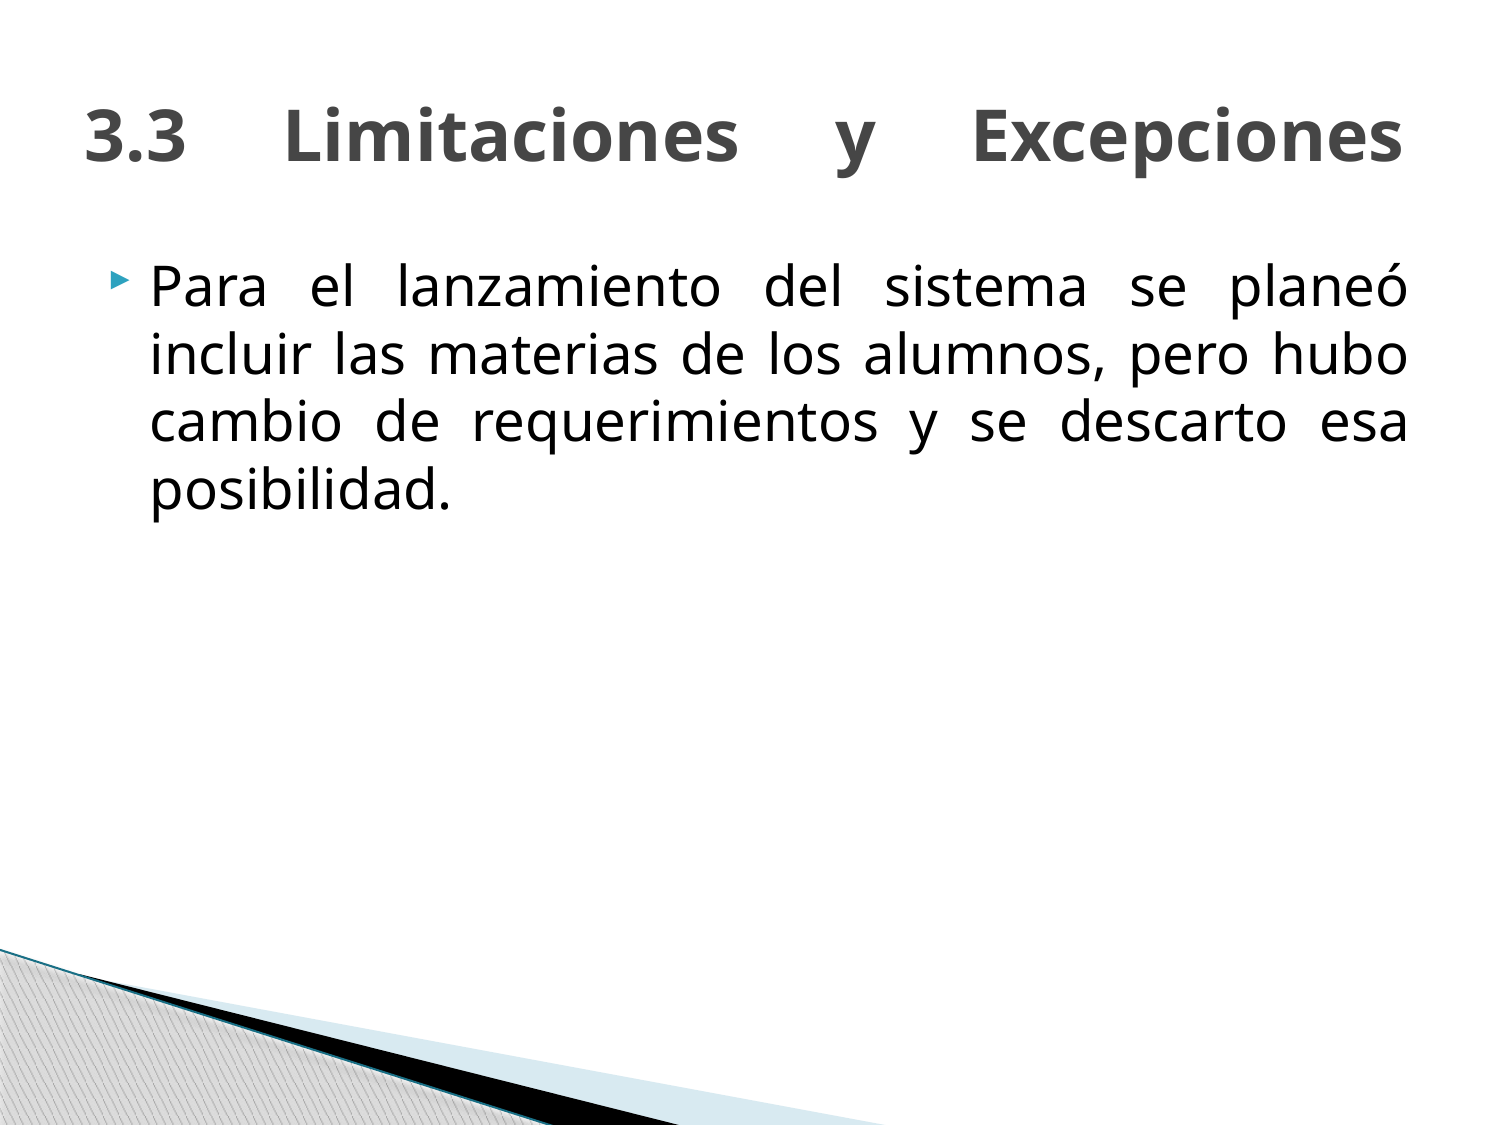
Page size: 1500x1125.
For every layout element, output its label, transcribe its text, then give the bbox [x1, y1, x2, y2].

list Para el lanzamiento del sistema se planeó incluir las materias de los alumnos, pero hubo cambio de requerimientos y se descarto esa posibilidad. [75, 243, 1425, 986]
title 3.3 Limitaciones y Excepciones [70, 82, 1421, 270]
